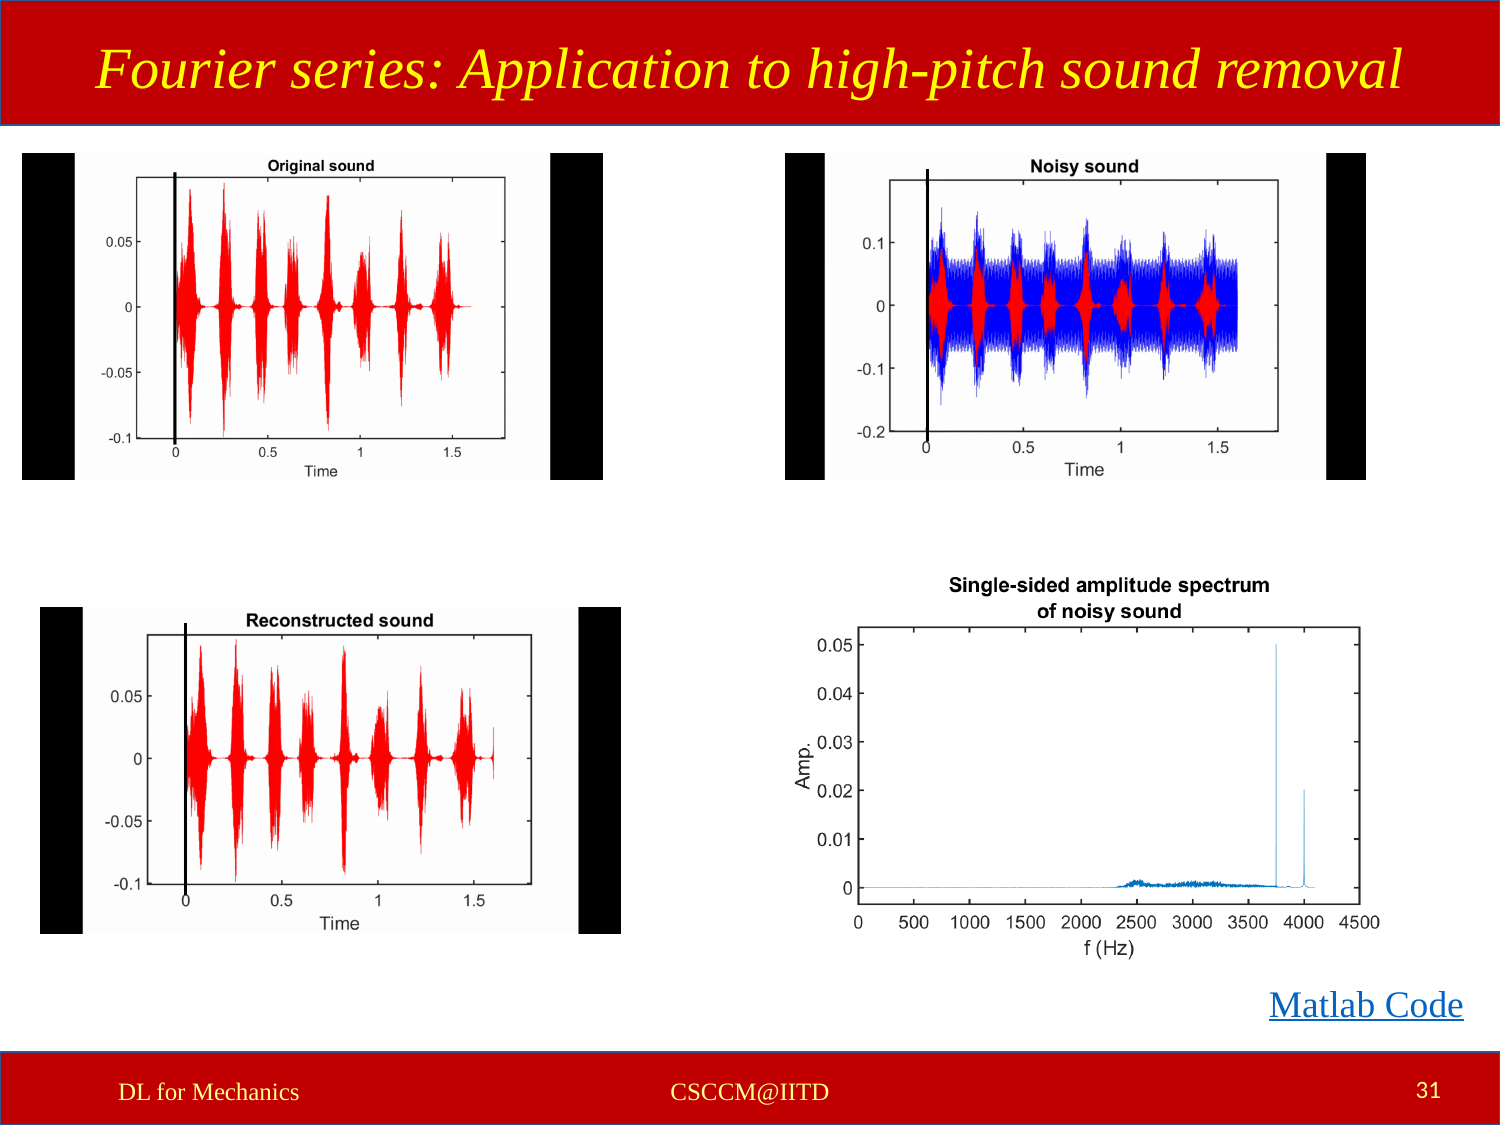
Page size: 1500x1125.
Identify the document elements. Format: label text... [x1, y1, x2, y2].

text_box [21, 152, 603, 480]
text_box Matlab Code [1254, 972, 1480, 1032]
footer CSCCM@IITD [496, 1060, 1004, 1121]
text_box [784, 152, 1367, 480]
slide_number 31 [1337, 1058, 1457, 1119]
picture [786, 562, 1393, 973]
slide_number DL for Mechanics [103, 1060, 441, 1121]
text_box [39, 606, 622, 934]
text_box Fourier series: Application to high-pitch sound removal [0, 22, 1500, 108]
